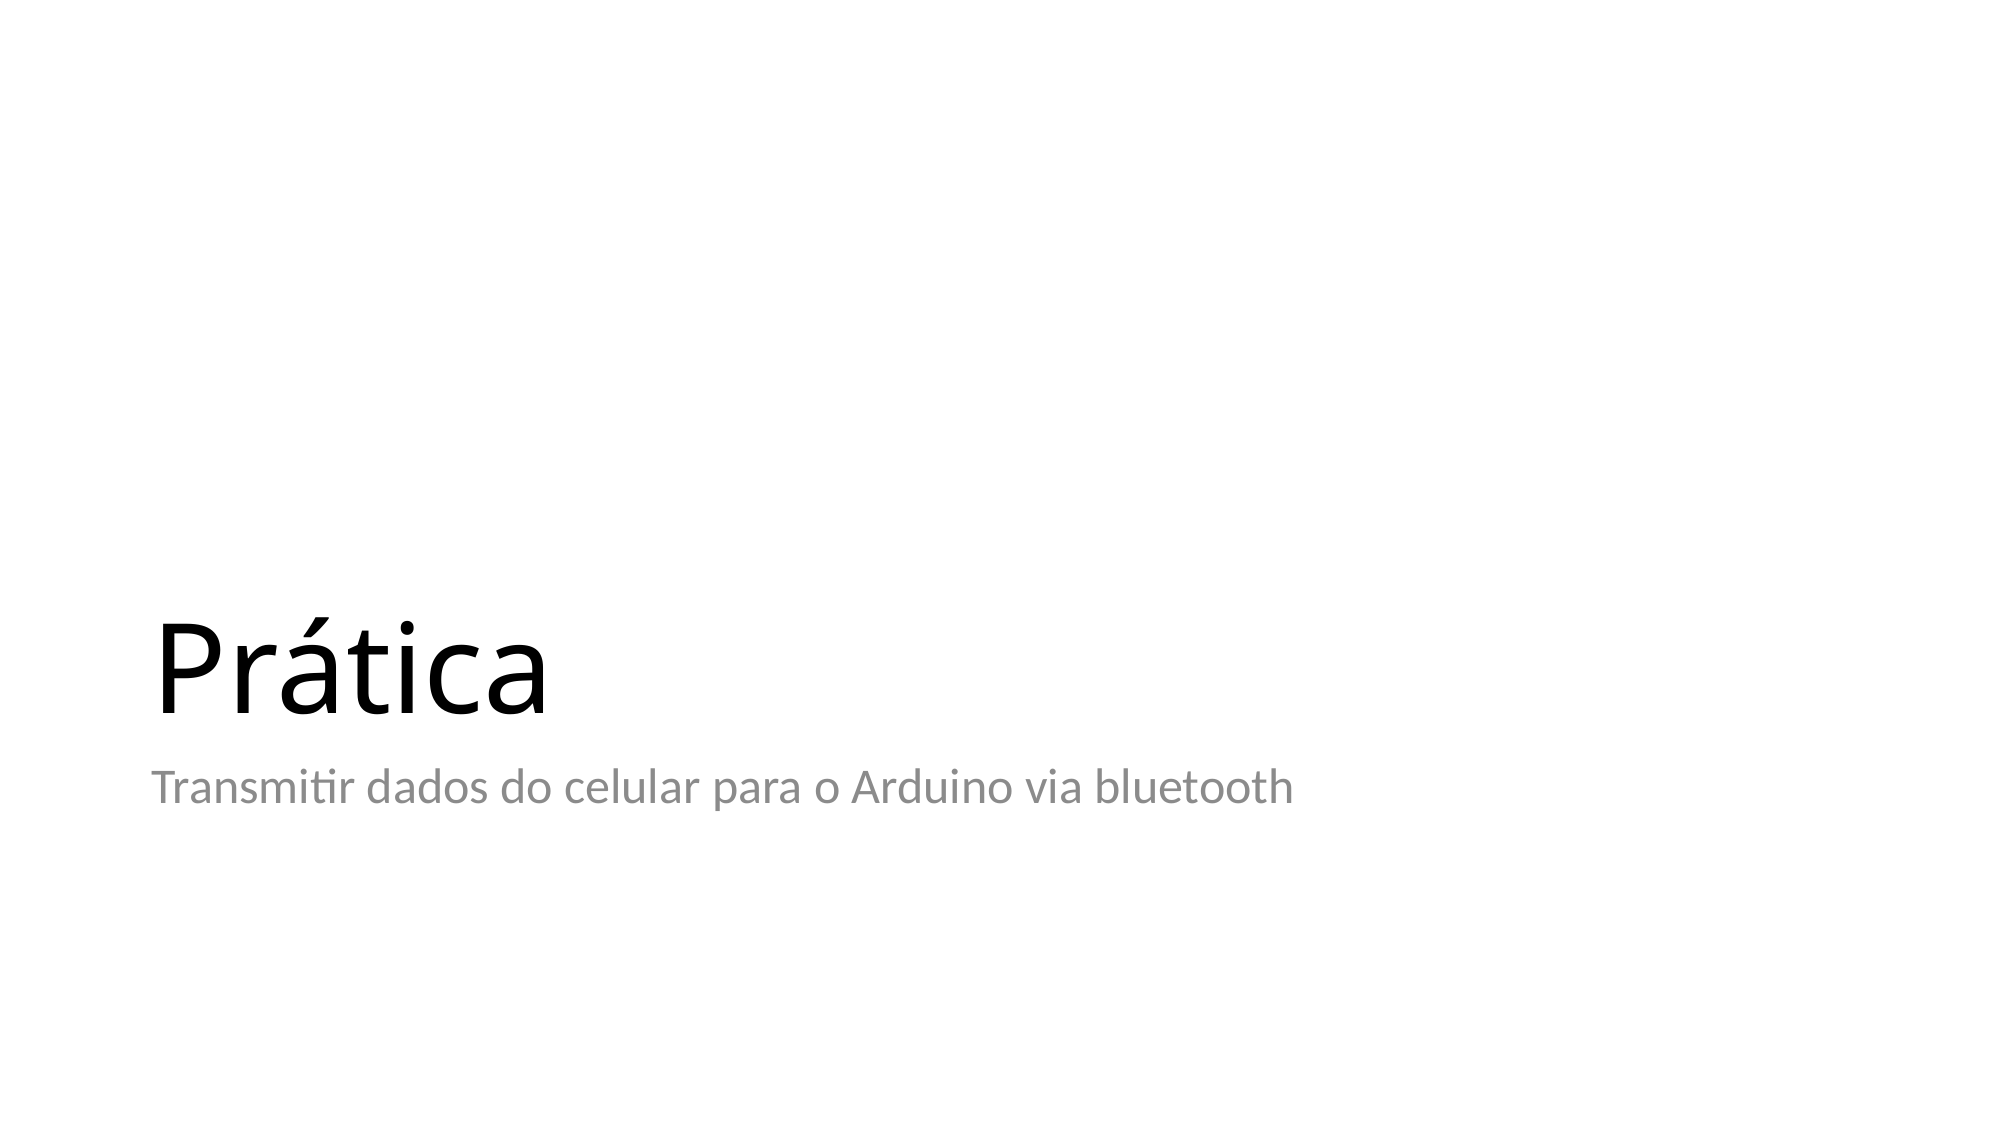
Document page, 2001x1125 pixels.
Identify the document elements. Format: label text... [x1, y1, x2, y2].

list Transmitir dados do celular para o Arduino via bluetooth [136, 752, 1862, 999]
title Prática [136, 280, 1862, 749]
